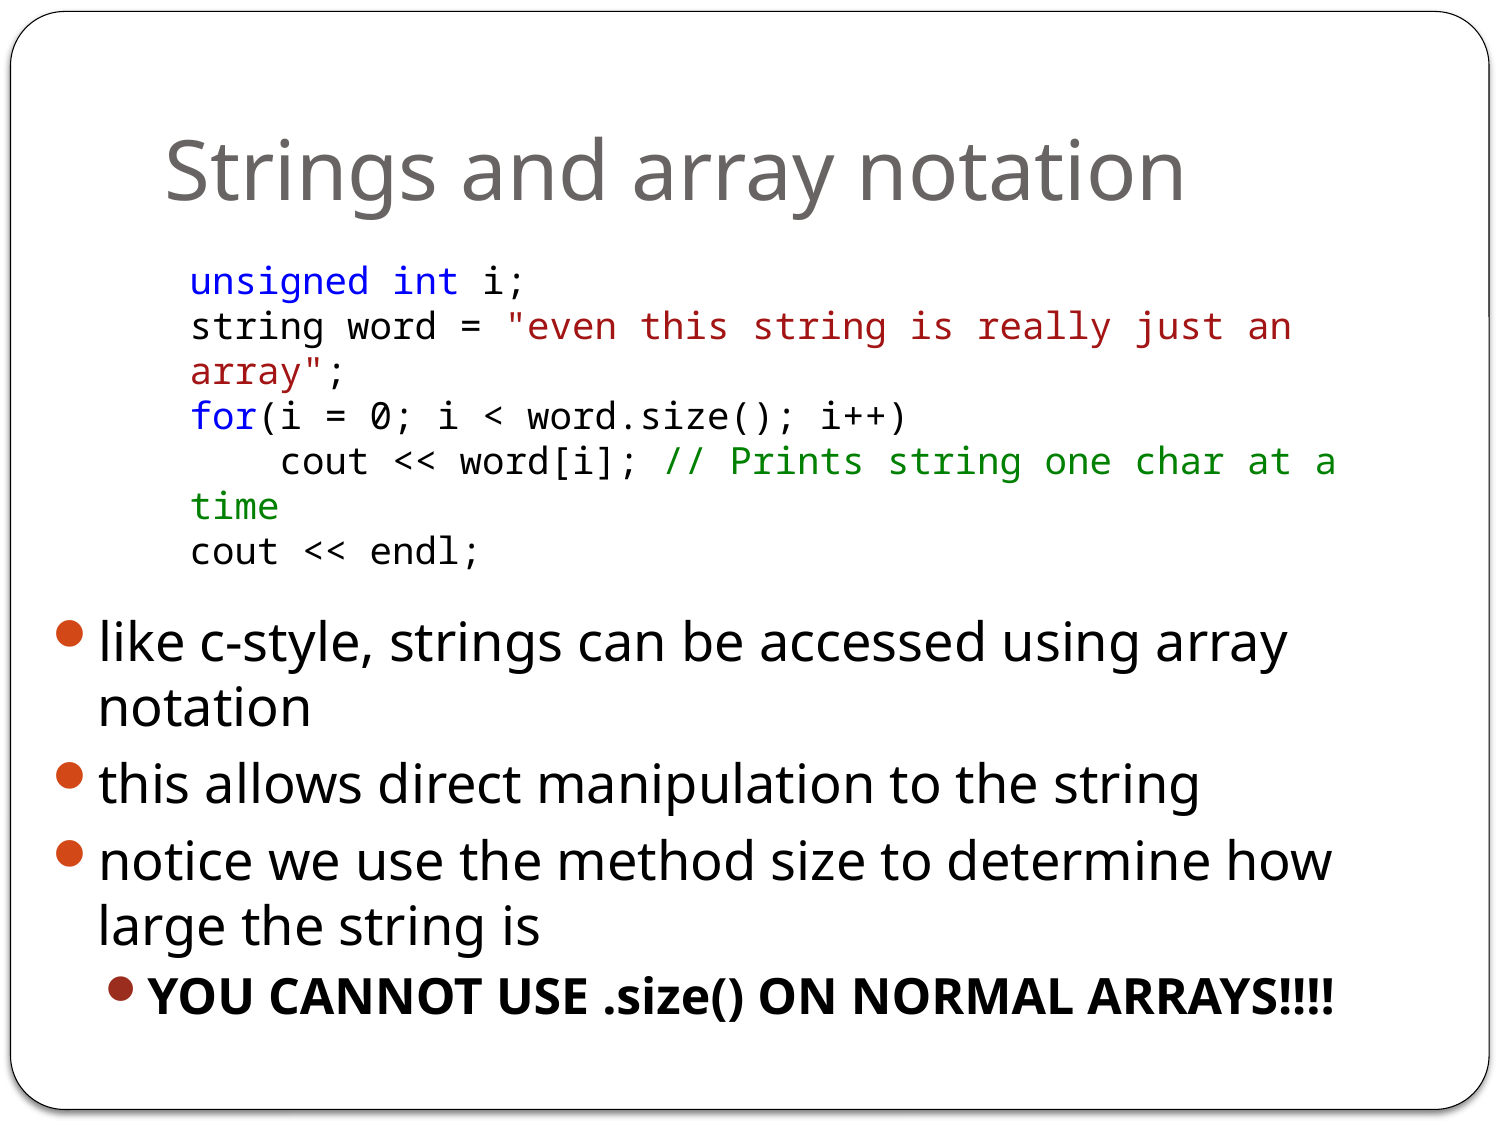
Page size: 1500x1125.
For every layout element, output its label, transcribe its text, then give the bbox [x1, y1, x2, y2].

list like c-style, strings can be accessed using array notation this allows direct manipulation to the string notice we use the method size to determine how large the string is YOU CANNOT USE .size() ON NORMAL ARRAYS!!!! [37, 600, 1475, 988]
title Strings and array notation [150, 45, 1425, 233]
text_box unsigned int i; string word = "even this string is really just an array"; for(i = 0; i < word.size(); i++) cout << word[i]; // Prints string one char at a time cout << endl; [174, 249, 1450, 580]
